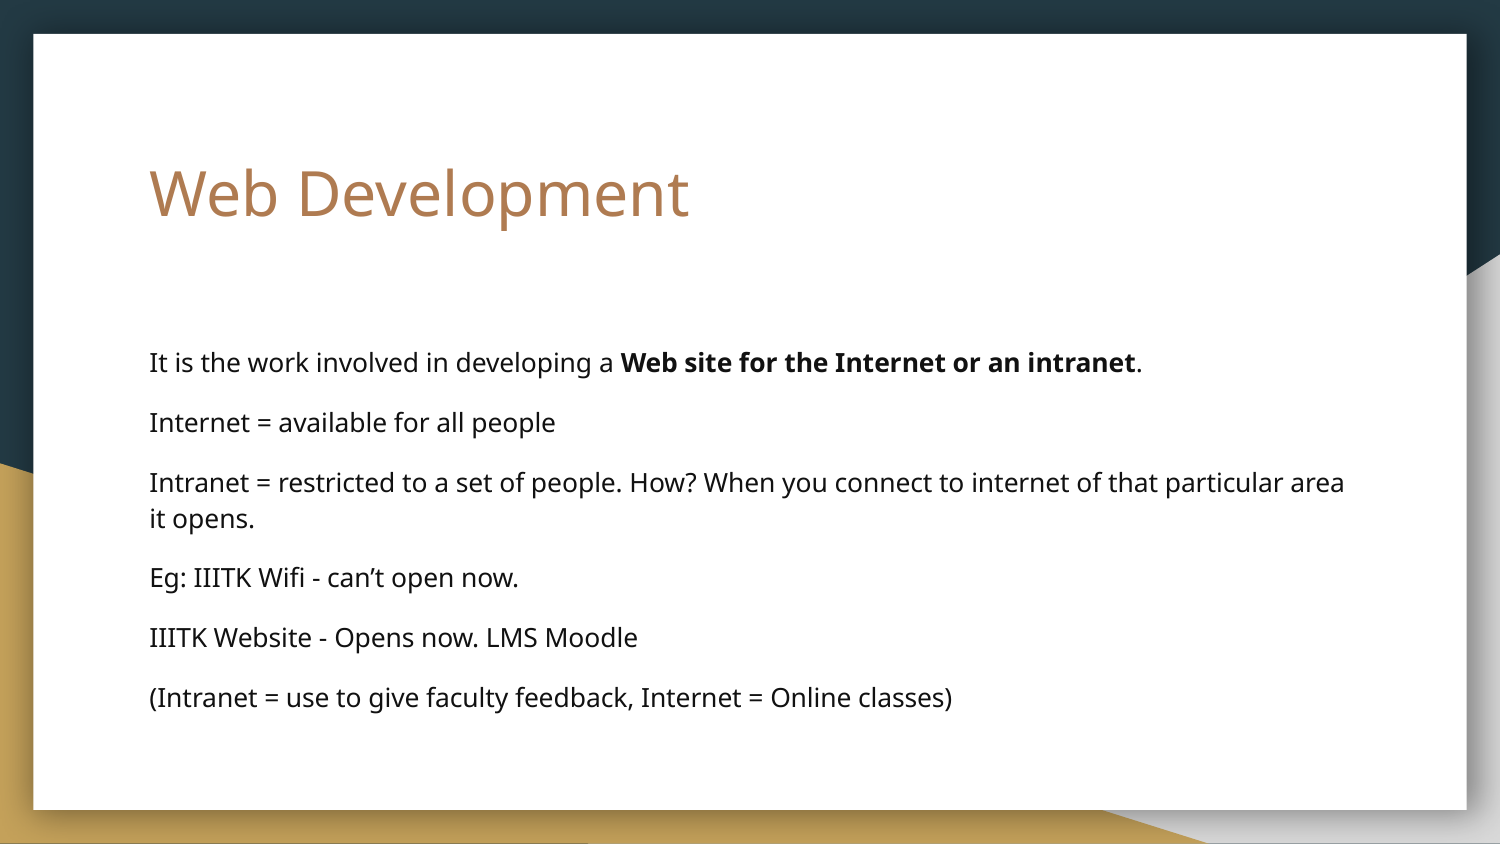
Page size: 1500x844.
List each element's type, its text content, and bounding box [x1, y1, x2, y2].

list It is the work involved in developing a Web site for the Internet or an intranet. Internet = available for all people Intranet = restricted to a set of people. How? When you connect to internet of that particular area it opens. Eg: IIITK Wifi - can’t open now. IIITK Website - Opens now. LMS Moodle (Intranet = use to give faculty feedback, Internet = Online classes) [134, 326, 1366, 729]
title Web Development [134, 138, 1366, 296]
